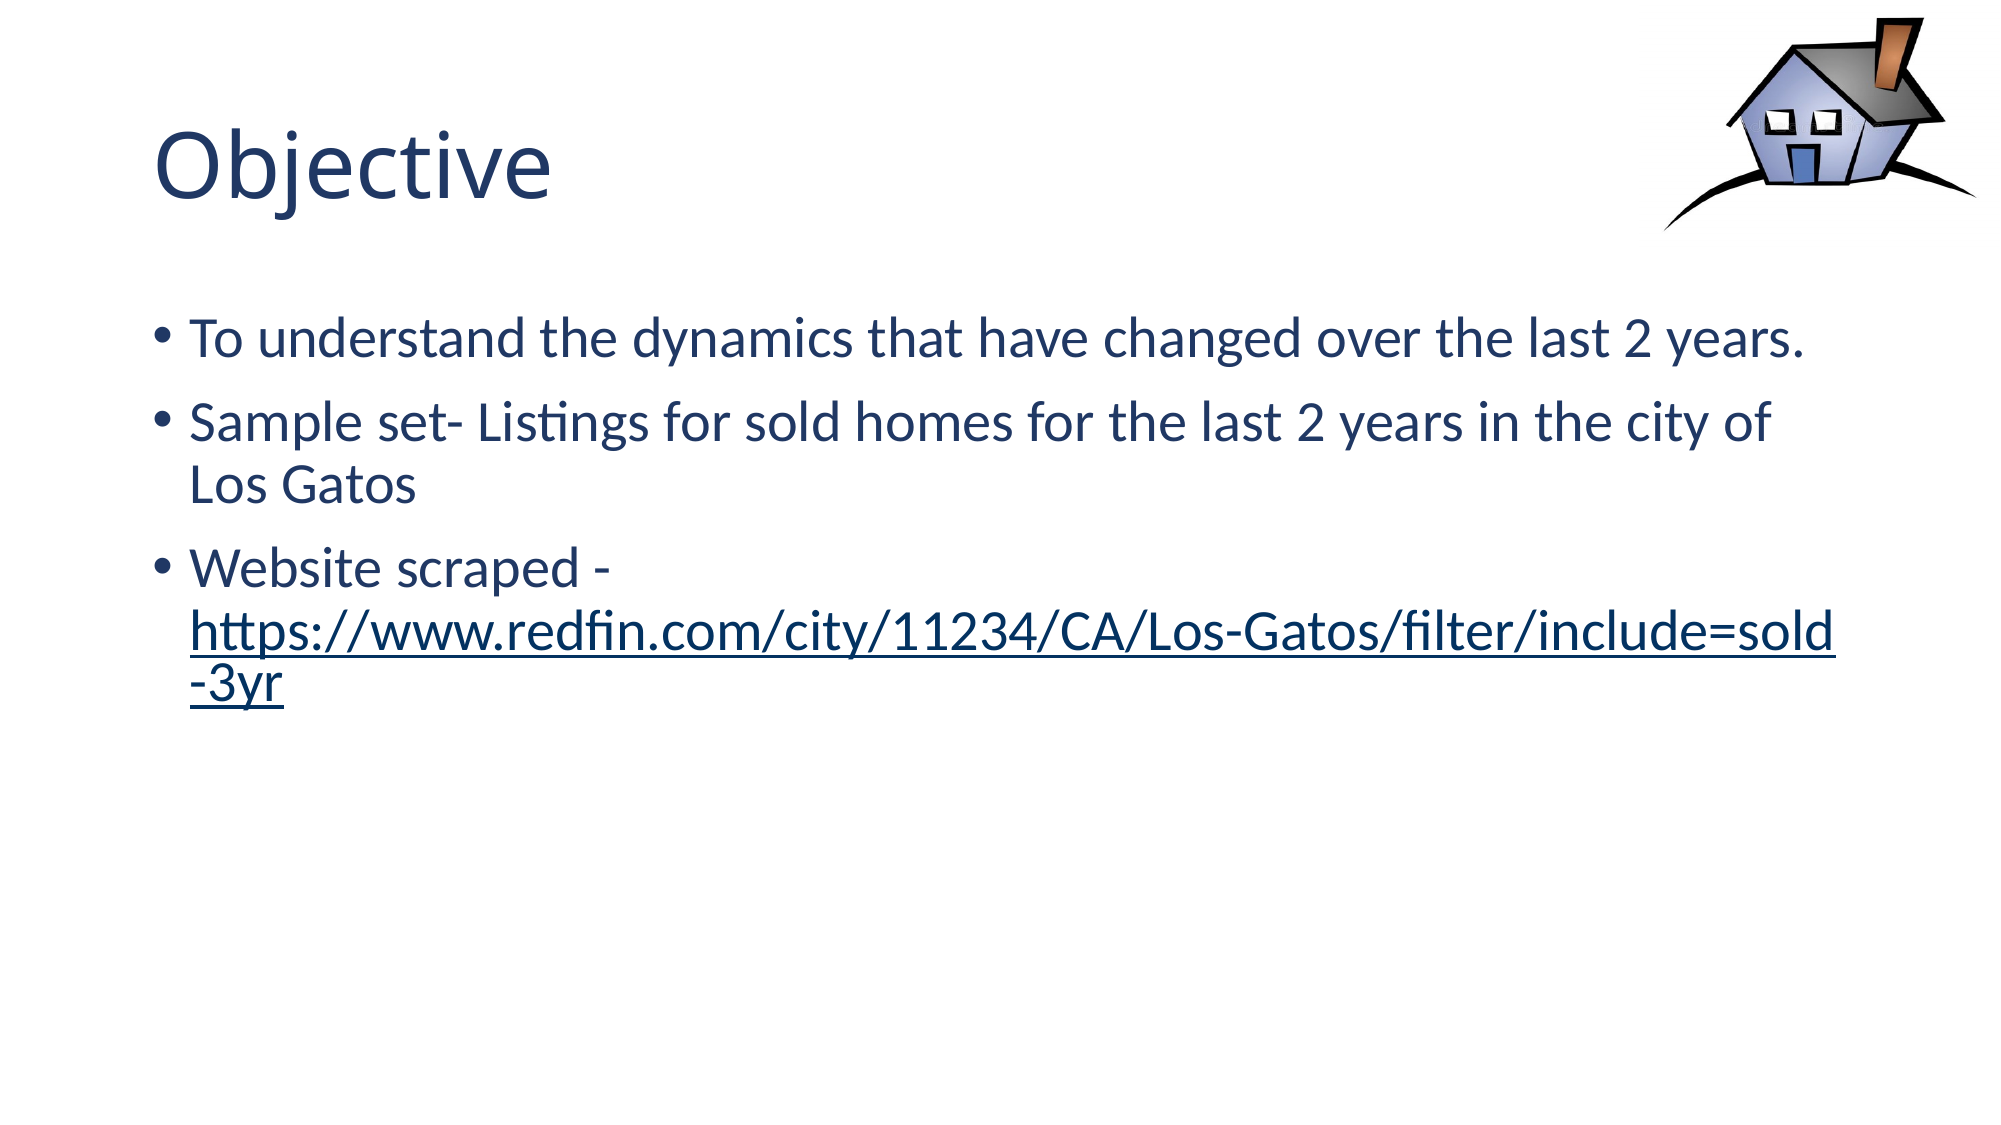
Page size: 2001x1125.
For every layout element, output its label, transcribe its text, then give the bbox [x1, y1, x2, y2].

title Objective [137, 59, 1863, 278]
list To understand the dynamics that have changed over the last 2 years. Sample set- Listings for sold homes for the last 2 years in the city of Los Gatos Website scraped - https://www.redfin.com/city/11234/CA/Los-Gatos/filter/include=sold-3yr [137, 299, 1863, 1014]
picture [1639, 0, 2000, 247]
